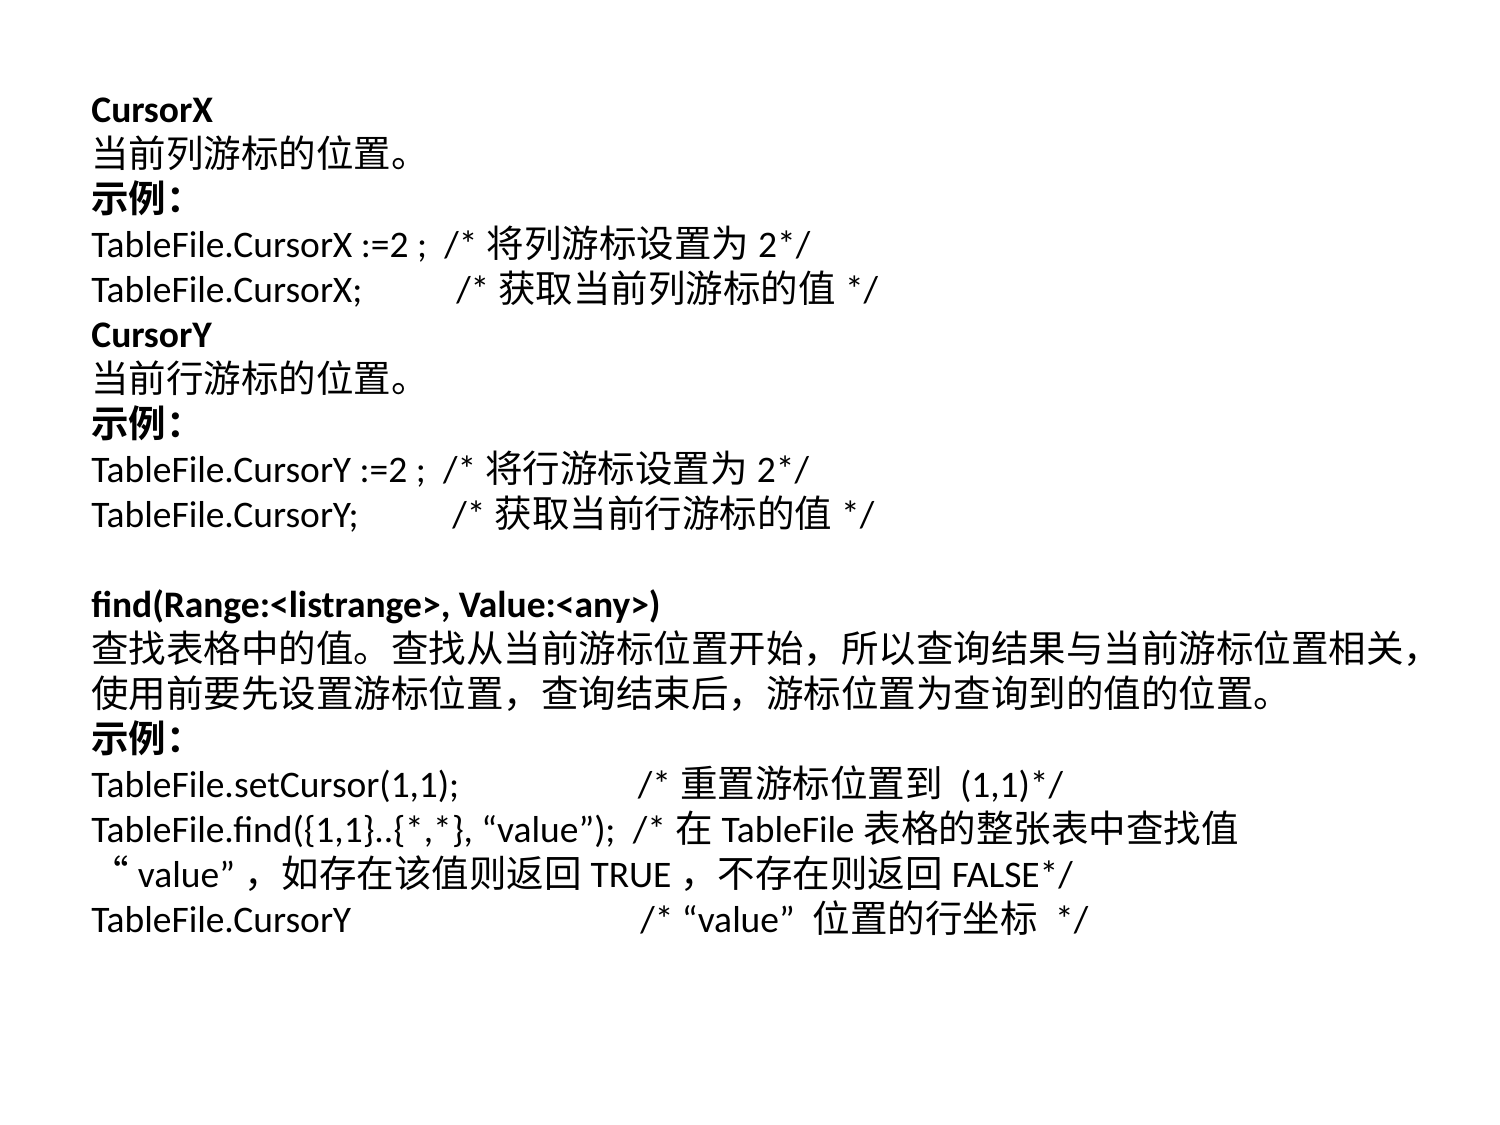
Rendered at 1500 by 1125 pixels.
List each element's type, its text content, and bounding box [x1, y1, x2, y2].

text_box CursorX 当前列游标的位置。 示例： TableFile.CursorX :=2 ; /*将列游标设置为2*/ TableFile.CursorX; /*获取当前列游标的值*/ CursorY 当前行游标的位置。 示例： TableFile.CursorY :=2 ; /*将行游标设置为2*/ TableFile.CursorY; /*获取当前行游标的值*/ find(Range:<listrange>, Value:<any>) 查找表格中的值。查找从当前游标位置开始，所以查询结果与当前游标位置相关，使用前要先设置游标位置，查询结束后，游标位置为查询到的值的位置。 示例： TableFile.setCursor(1,1); /*重置游标位置到 (1,1)*/ TableFile.find({1,1}..{*,*}, “value”); /*在TableFile表格的整张表中查找值 “value”，如存在该值则返回TRUE，不存在则返回FALSE*/ TableFile.CursorY /* “value” 位置的行坐标 */ [76, 78, 1424, 993]
